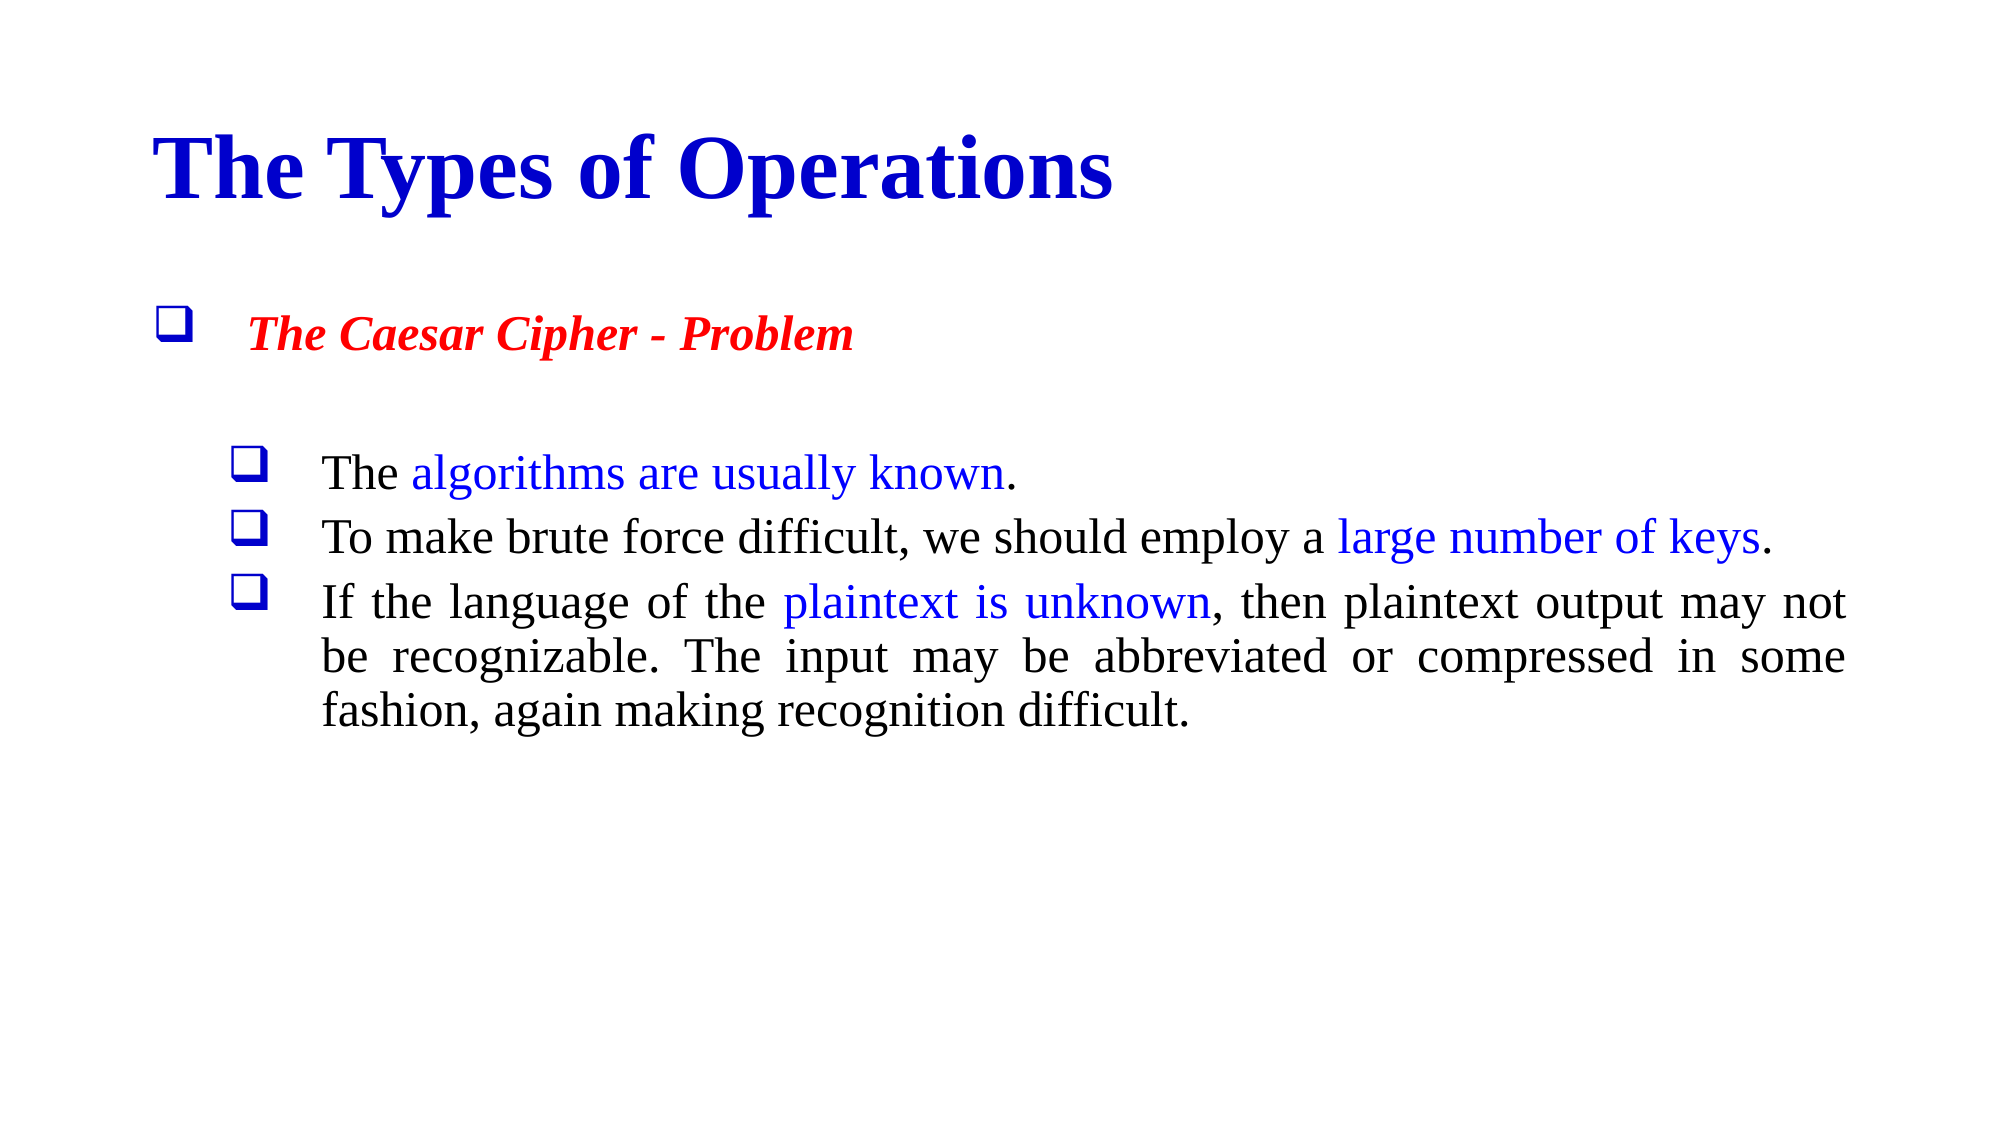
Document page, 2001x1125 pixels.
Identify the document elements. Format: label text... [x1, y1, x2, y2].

title The Types of Operations [137, 59, 1863, 278]
list The Caesar Cipher - Problem The algorithms are usually known. To make brute force difficult, we should employ a large number of keys. If the language of the plaintext is unknown, then plaintext output may not be recognizable. The input may be abbreviated or compressed in some fashion, again making recognition difficult. [137, 299, 1863, 1014]
